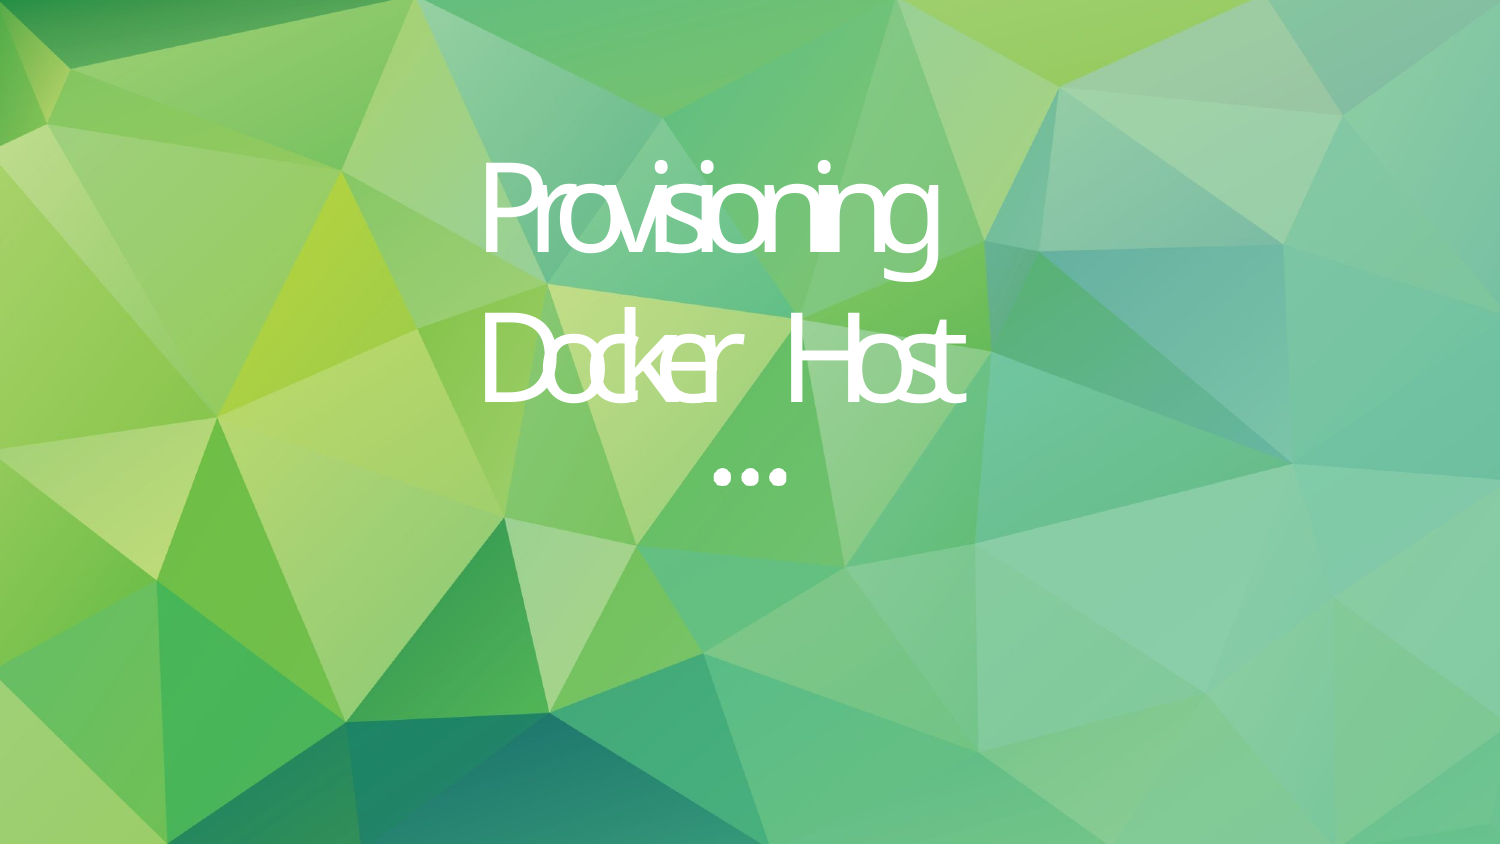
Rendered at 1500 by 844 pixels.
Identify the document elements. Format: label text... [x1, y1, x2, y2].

picture [0, 0, 1500, 844]
title Provisioning Docker Host [471, 125, 1113, 428]
